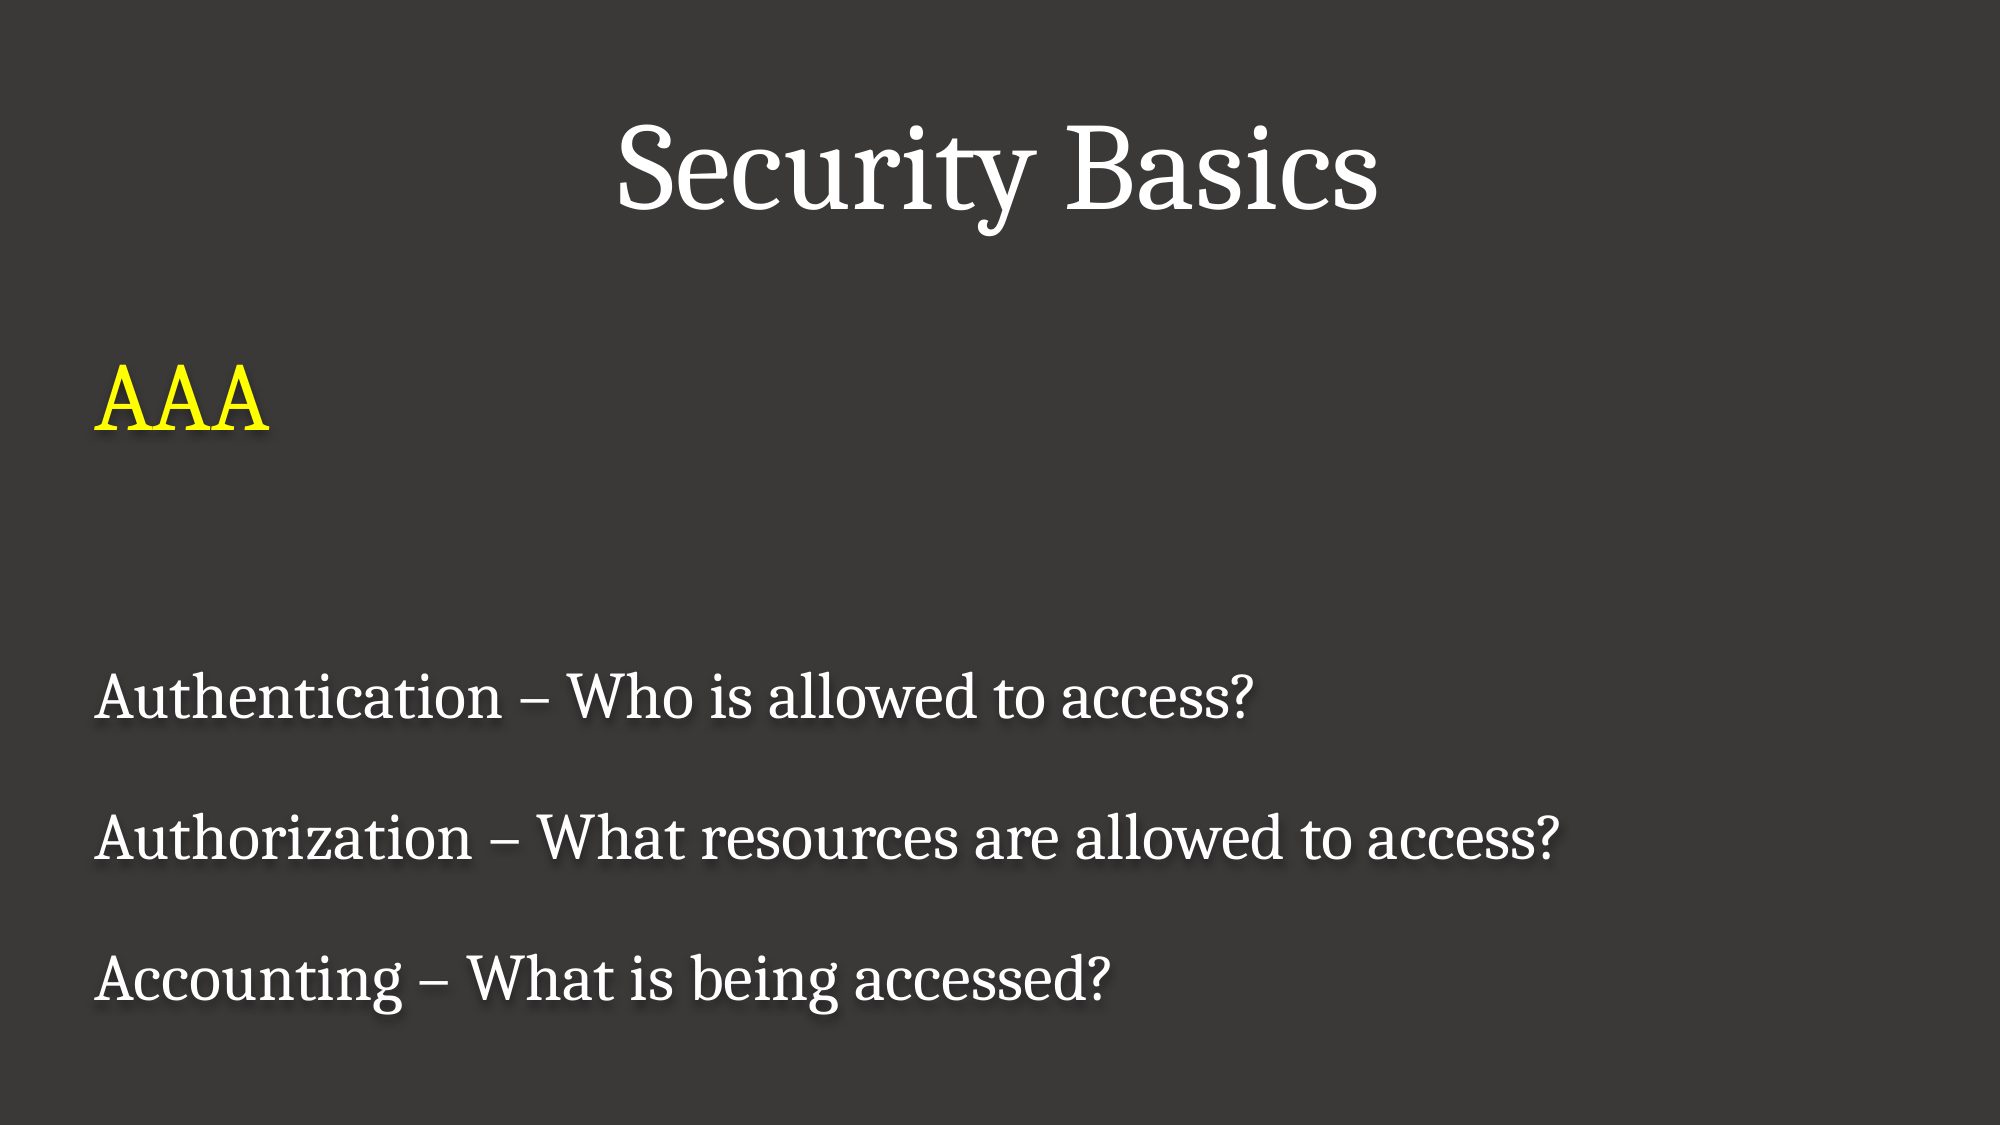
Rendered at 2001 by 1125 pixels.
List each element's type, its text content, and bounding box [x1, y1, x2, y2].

title Security Basics [79, 54, 1921, 243]
subtitle AAA Authentication – Who is allowed to access? Authorization – What resources are allowed to access? Accounting – What is being accessed? [79, 266, 1955, 1071]
